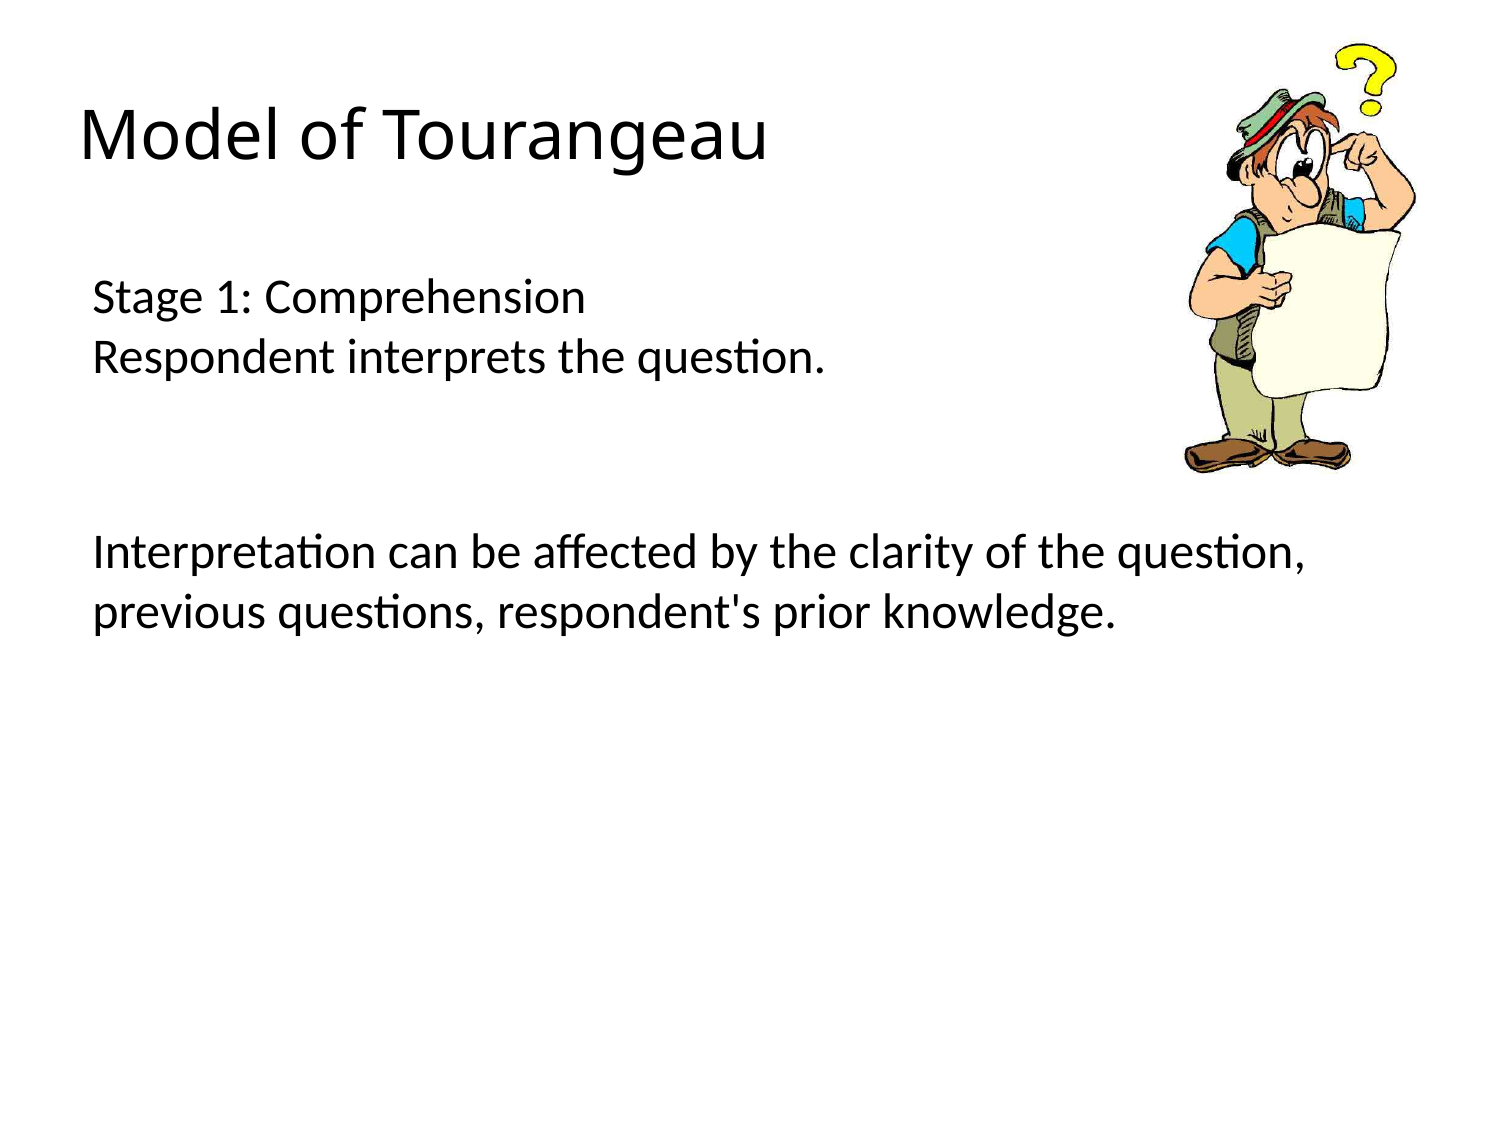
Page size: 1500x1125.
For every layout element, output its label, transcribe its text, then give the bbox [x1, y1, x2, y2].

text_box Stage 1: Comprehension Respondent interprets the question. Interpretation can be affected by the clarity of the question, previous questions, respondent's prior knowledge. [76, 255, 1424, 1012]
title Model of Tourangeau [63, 67, 1182, 208]
picture [1182, 36, 1423, 475]
